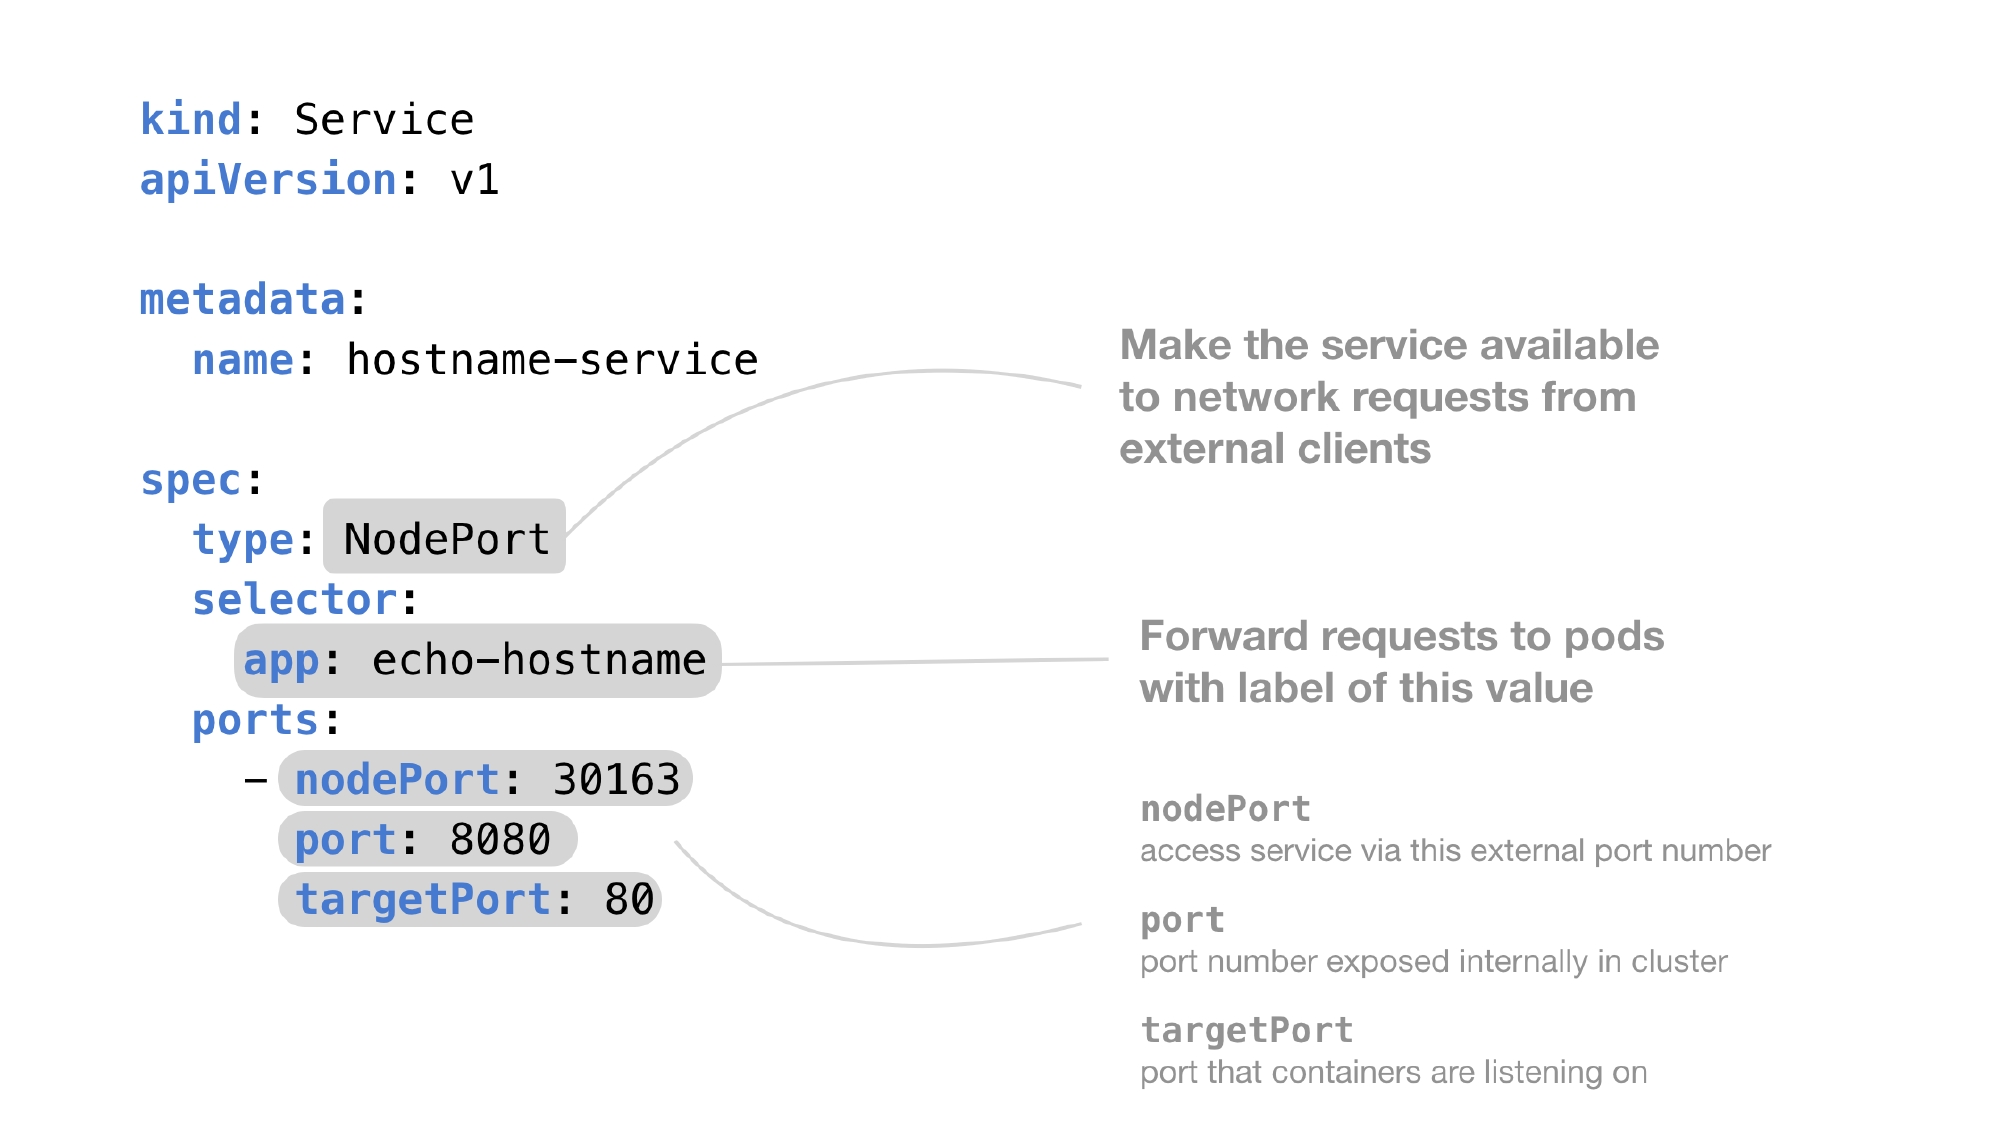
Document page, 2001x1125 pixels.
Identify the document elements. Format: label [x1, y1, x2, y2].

picture [112, 64, 1779, 1125]
